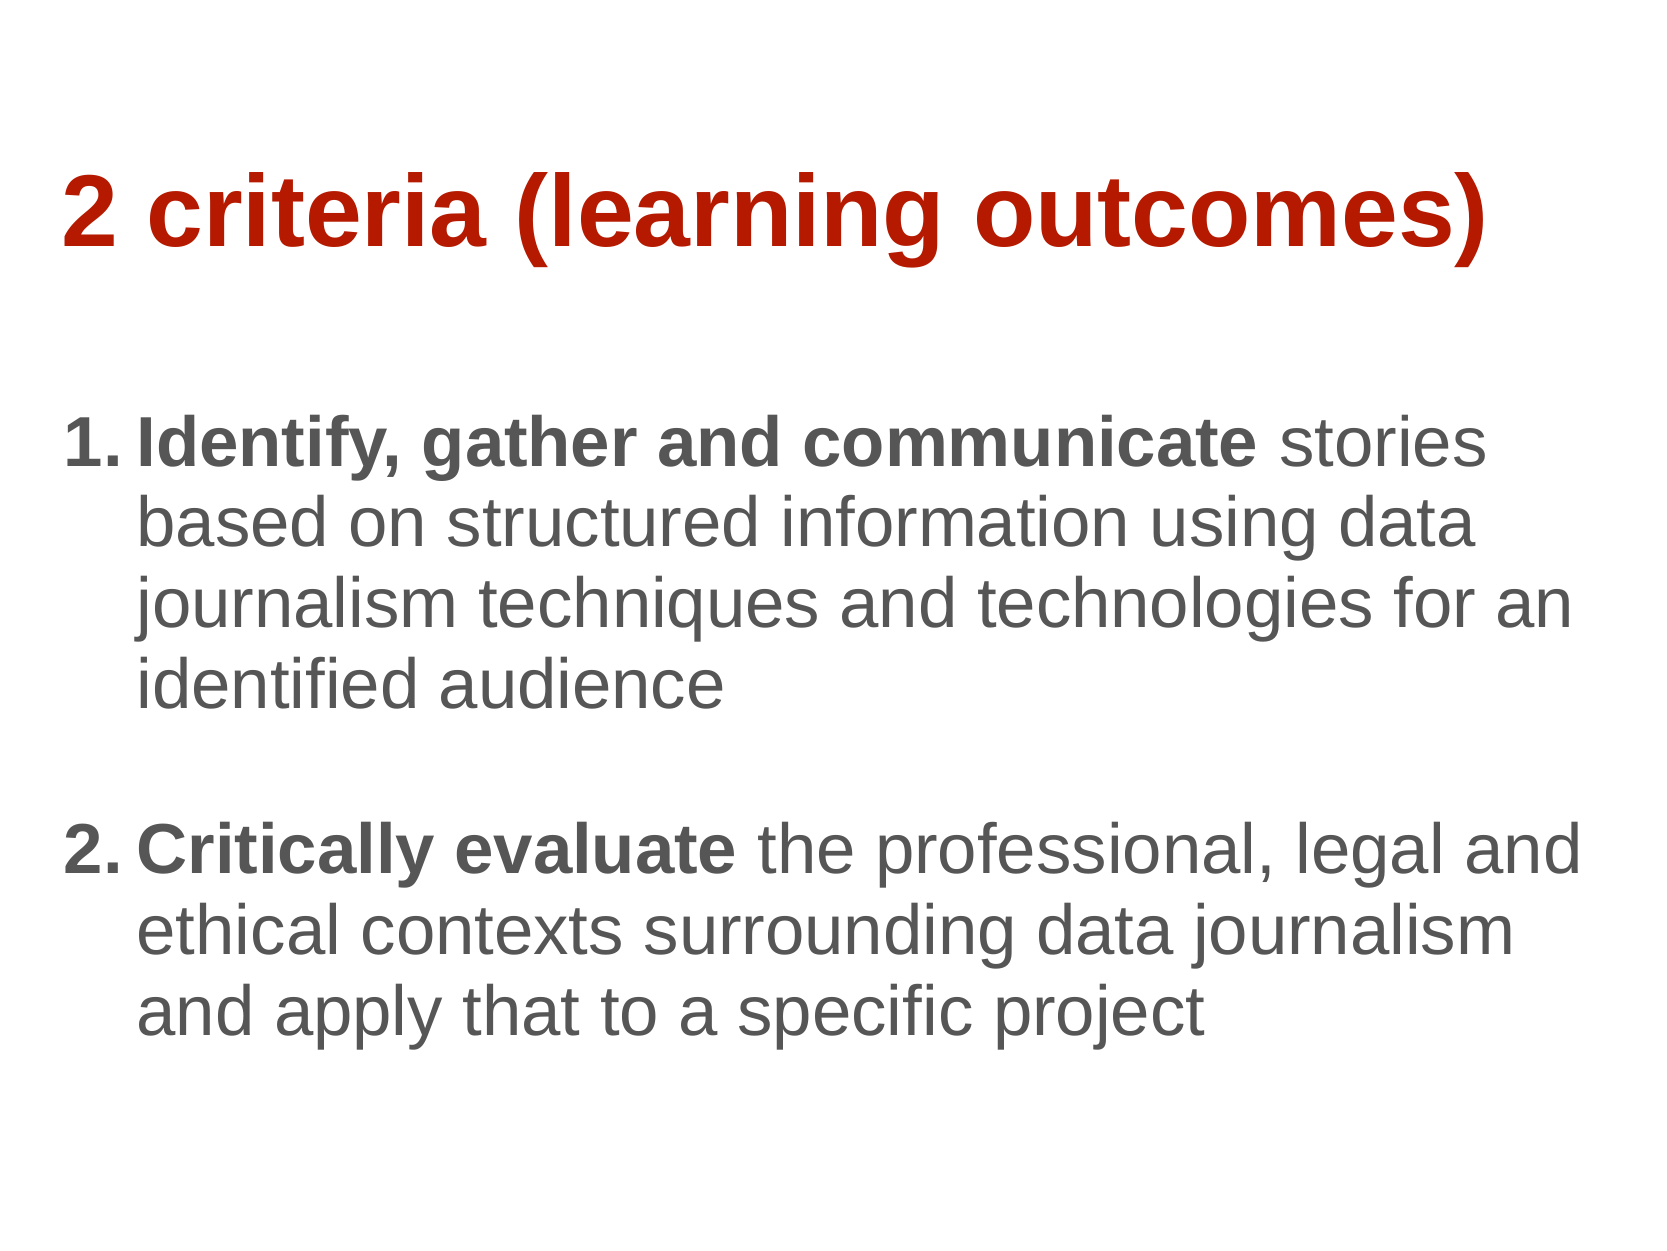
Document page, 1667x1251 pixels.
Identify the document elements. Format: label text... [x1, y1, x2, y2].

text_box Identify, gather and communicate stories based on structured information using data journalism techniques and technologies for an identified audience Critically evaluate the professional, legal and ethical contexts surrounding data journalism and apply that to a specific project [61, 401, 1607, 1095]
text_box 2 criteria (learning outcomes) [61, 153, 1658, 267]
